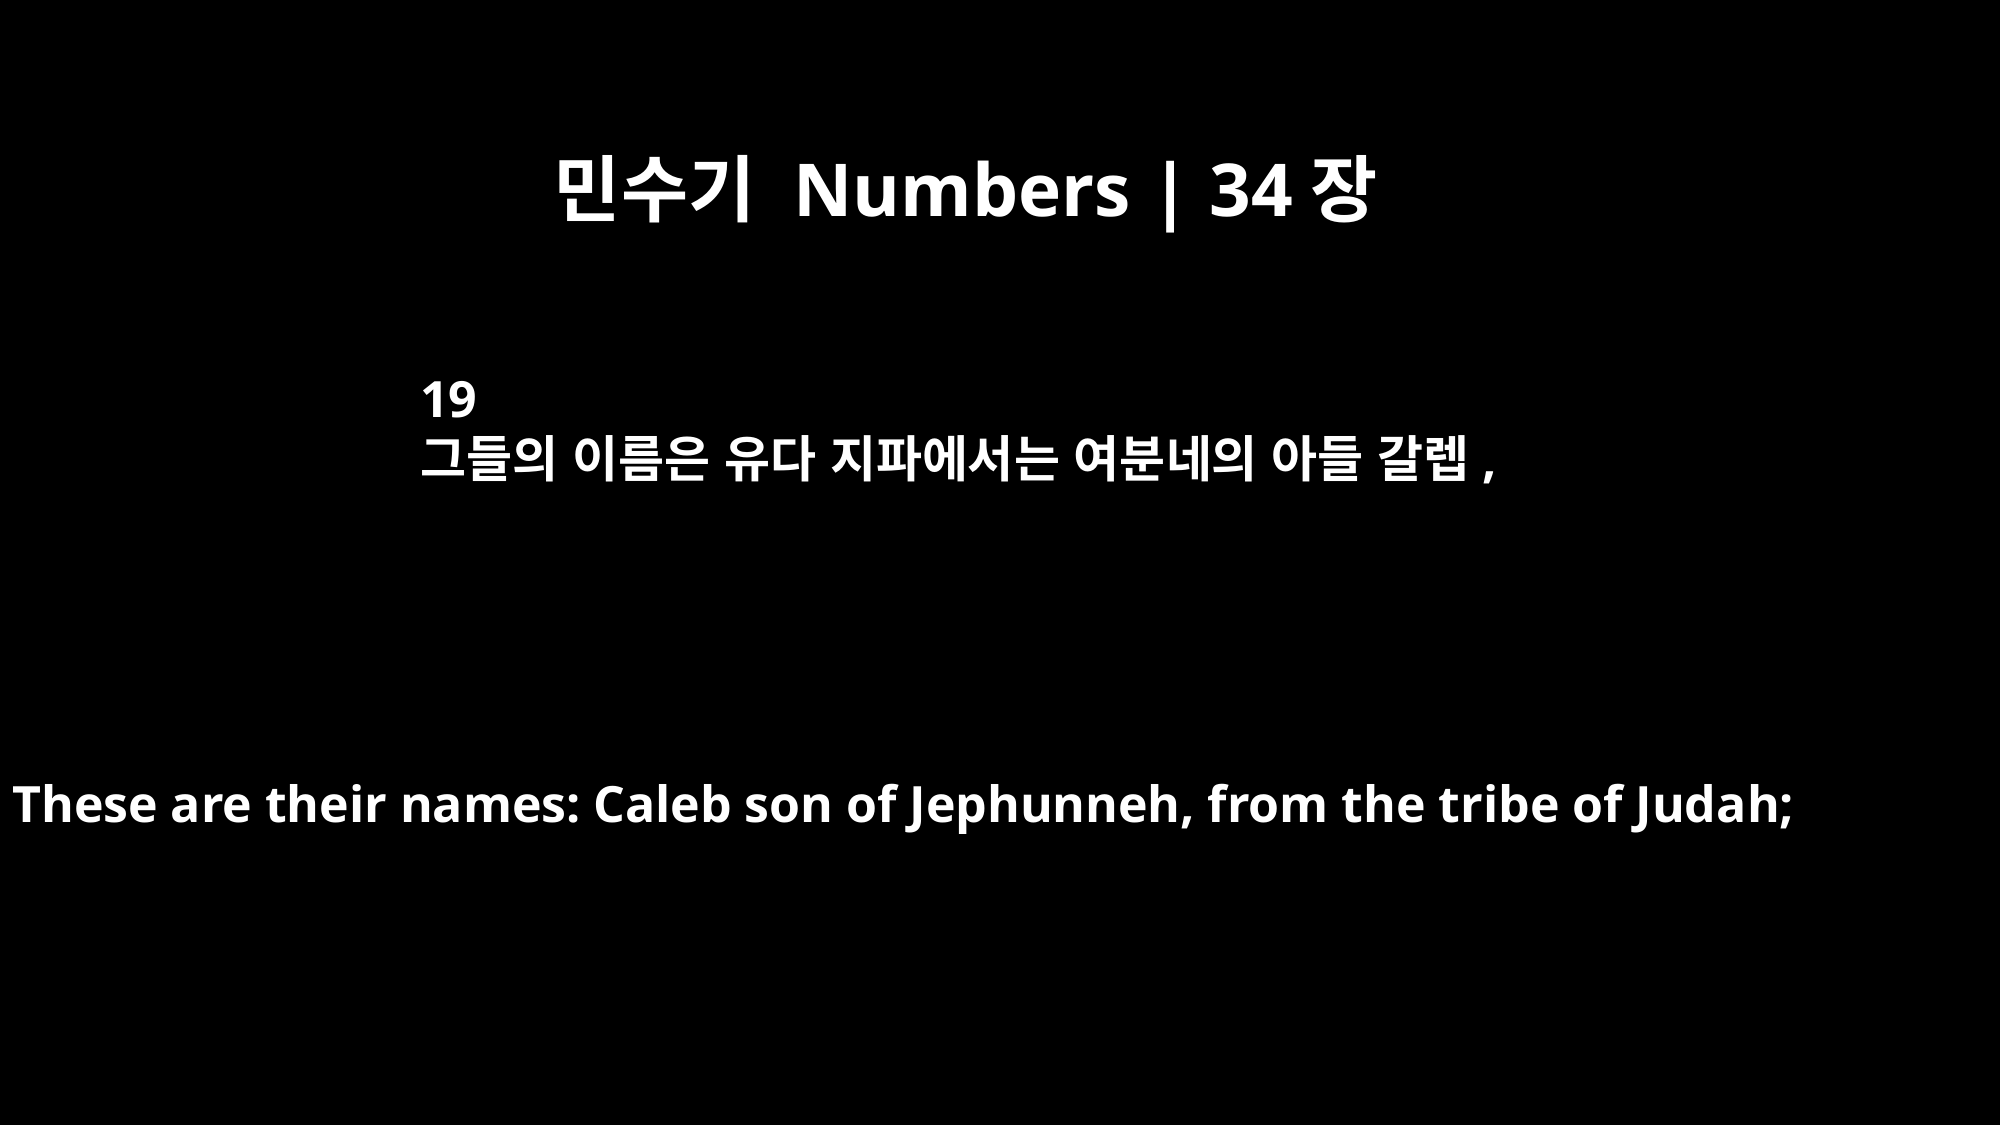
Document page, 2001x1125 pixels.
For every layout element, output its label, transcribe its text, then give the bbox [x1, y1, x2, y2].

text_box 민수기 Numbers | 34장 [538, 136, 1393, 239]
text_box 19 그들의 이름은 유다 지파에서는 여분네의 아들 갈렙, [405, 359, 1512, 495]
text_box These are their names: Caleb son of Jephunneh, from the tribe of Judah; [0, 764, 1810, 840]
